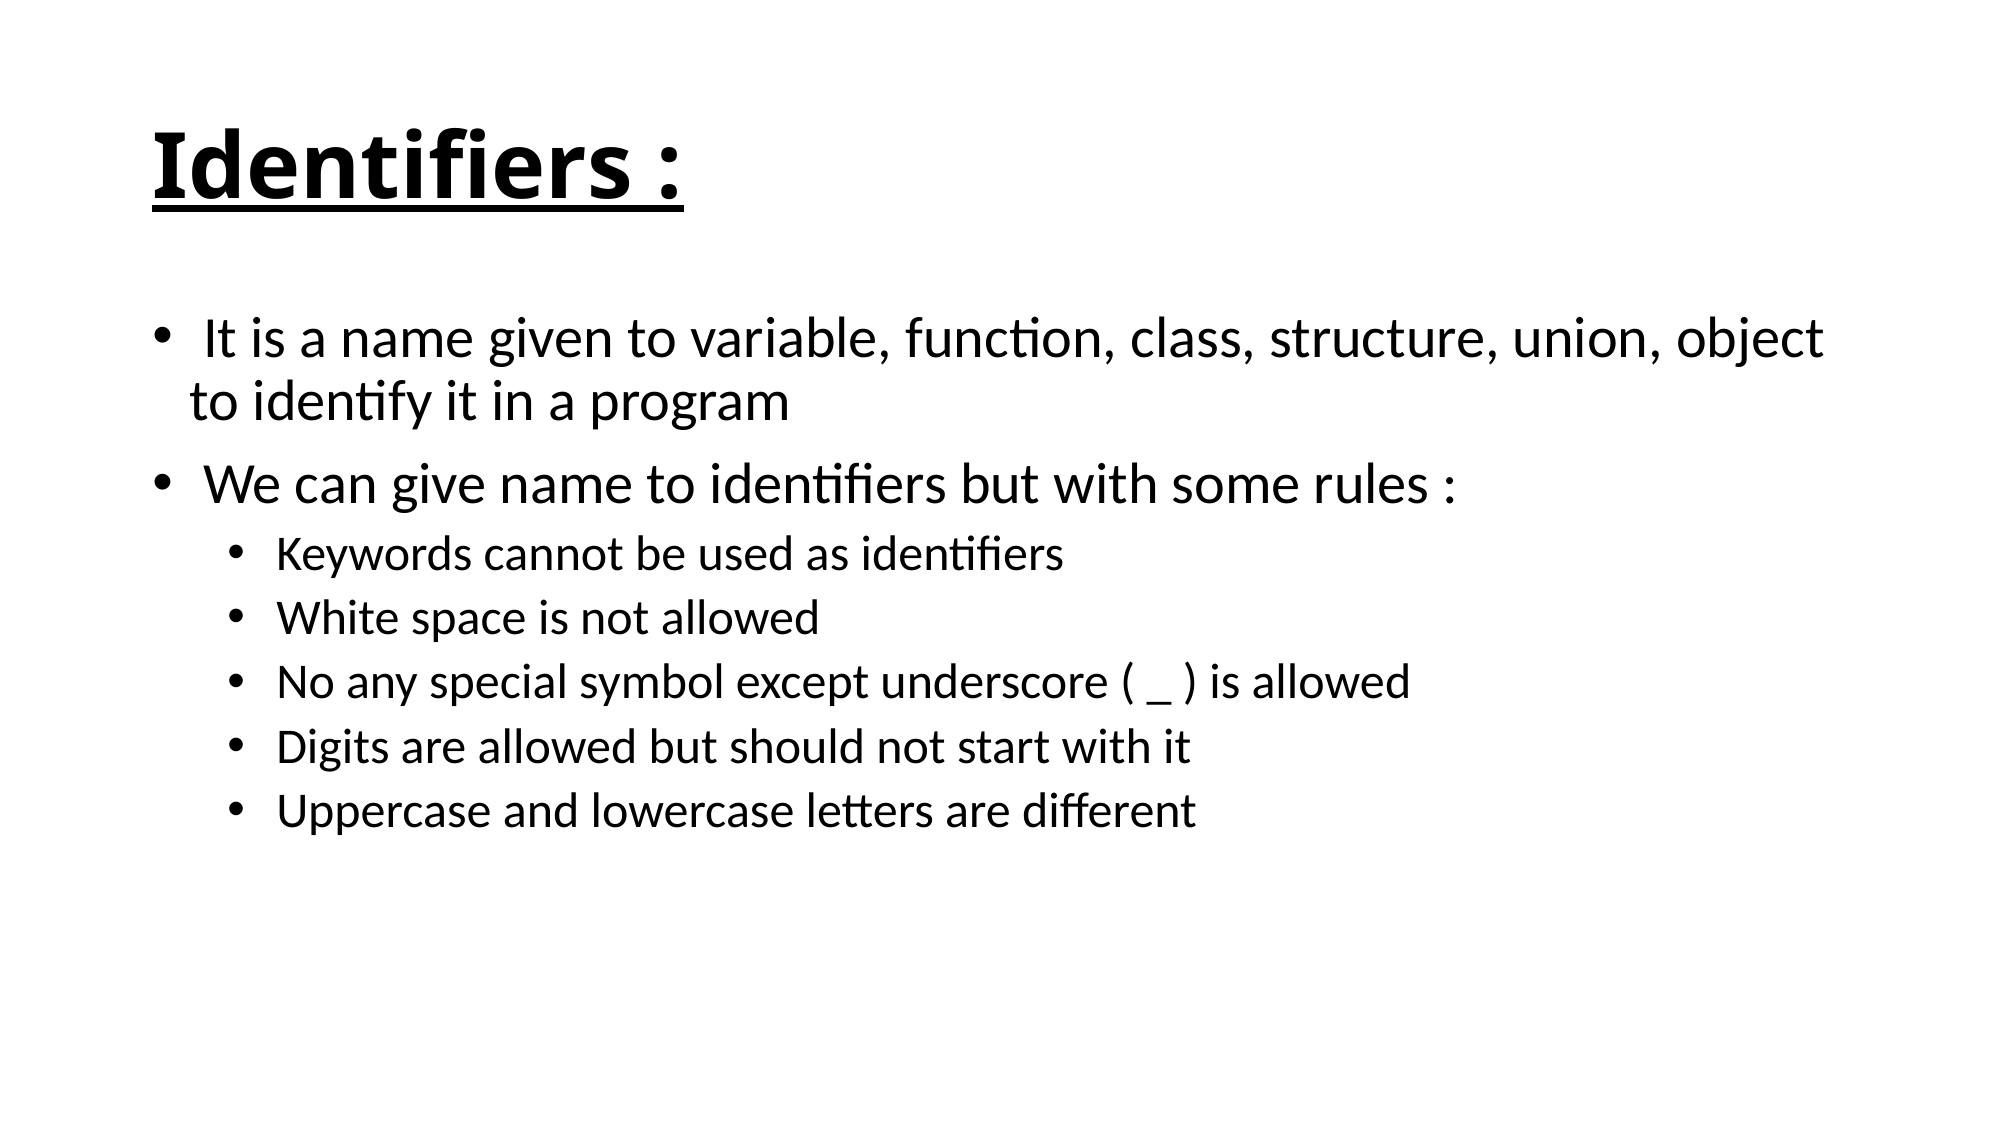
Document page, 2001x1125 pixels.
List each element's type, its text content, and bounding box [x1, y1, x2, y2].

title Identifiers : [137, 59, 1863, 278]
list It is a name given to variable, function, class, structure, union, object to identify it in a program We can give name to identifiers but with some rules : Keywords cannot be used as identifiers White space is not allowed No any special symbol except underscore ( _ ) is allowed Digits are allowed but should not start with it Uppercase and lowercase letters are different [137, 299, 1863, 1014]
